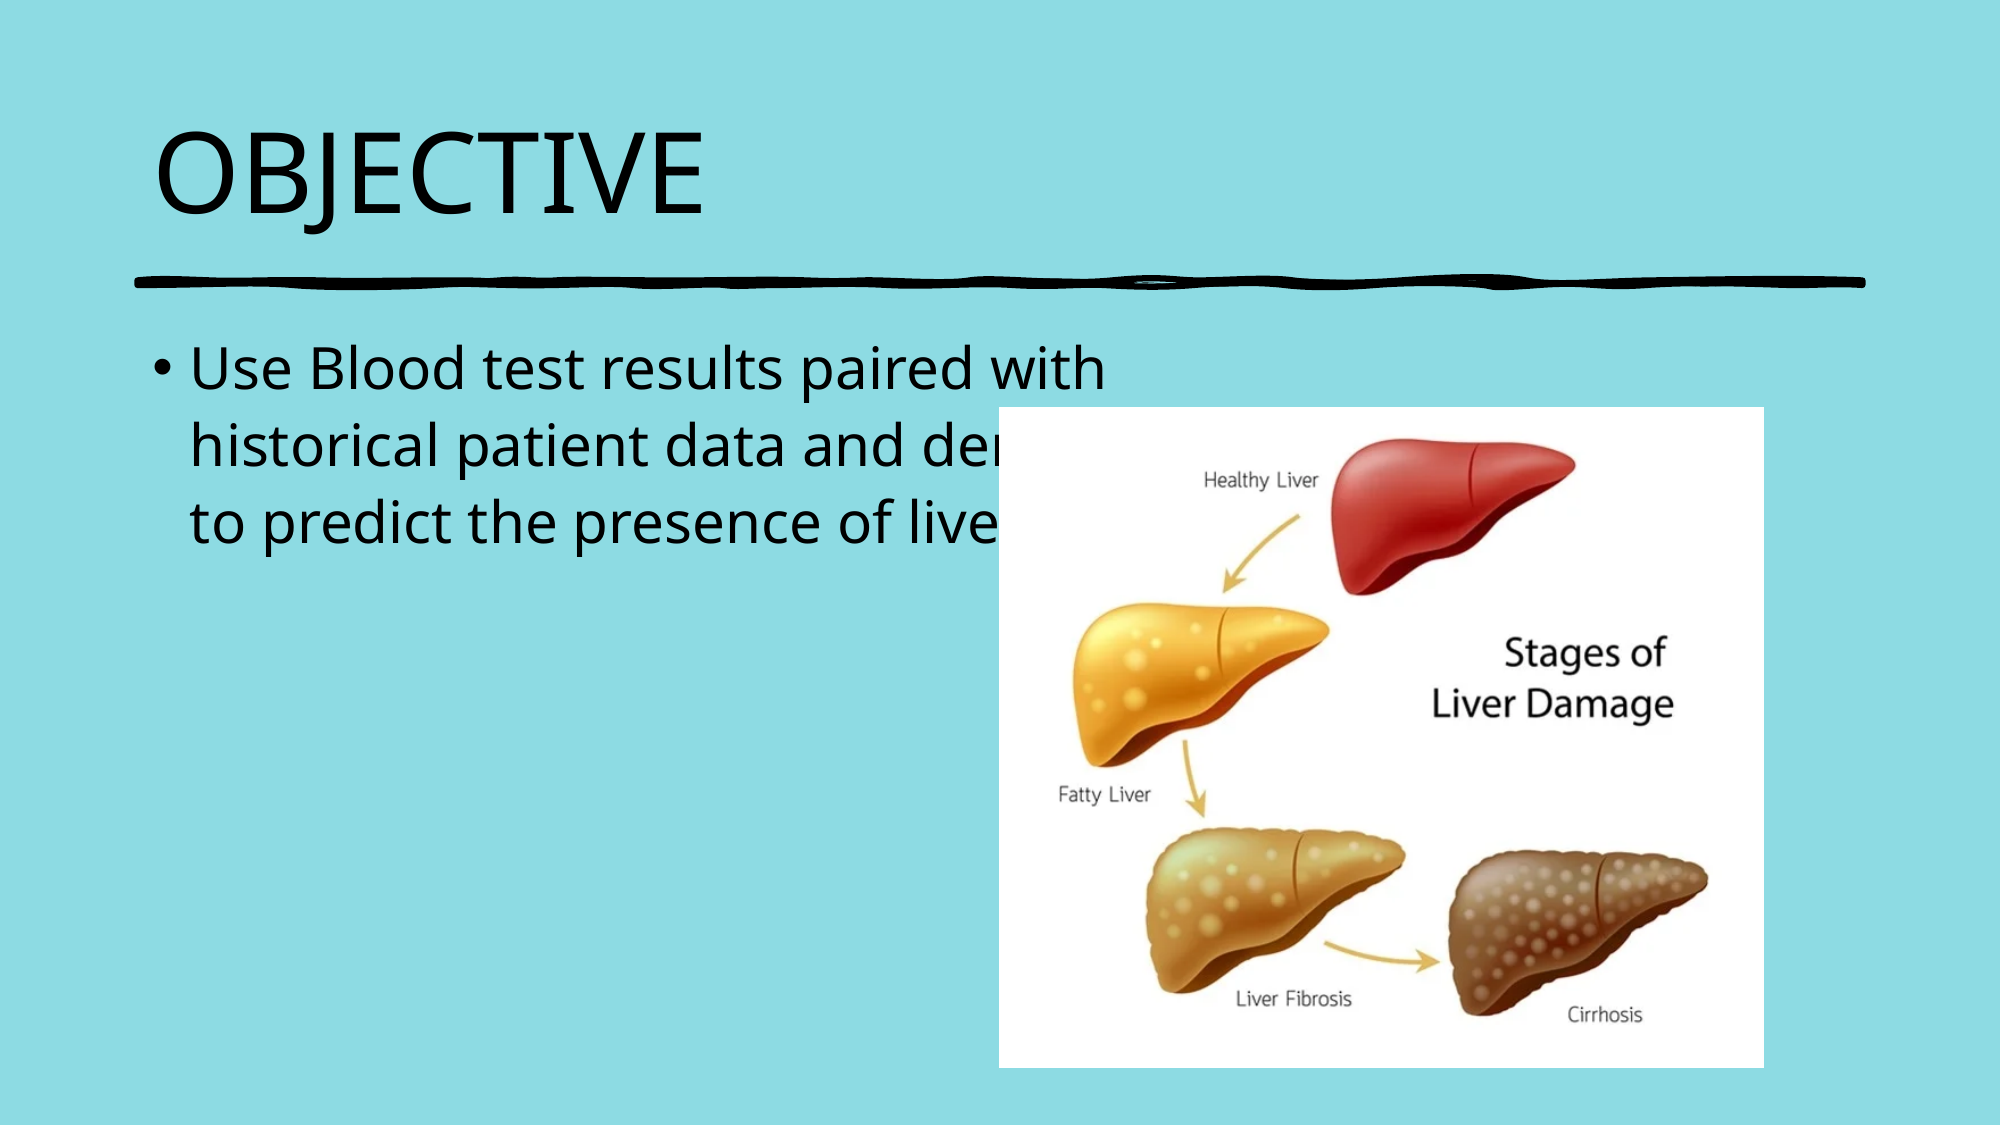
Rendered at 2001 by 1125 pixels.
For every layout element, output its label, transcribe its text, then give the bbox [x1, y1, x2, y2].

picture [999, 407, 1764, 1069]
title OBJECTIVE [137, 59, 1863, 278]
list Use Blood test results paired with historical patient data and demographics to predict the presence of liver disease [137, 316, 1355, 507]
